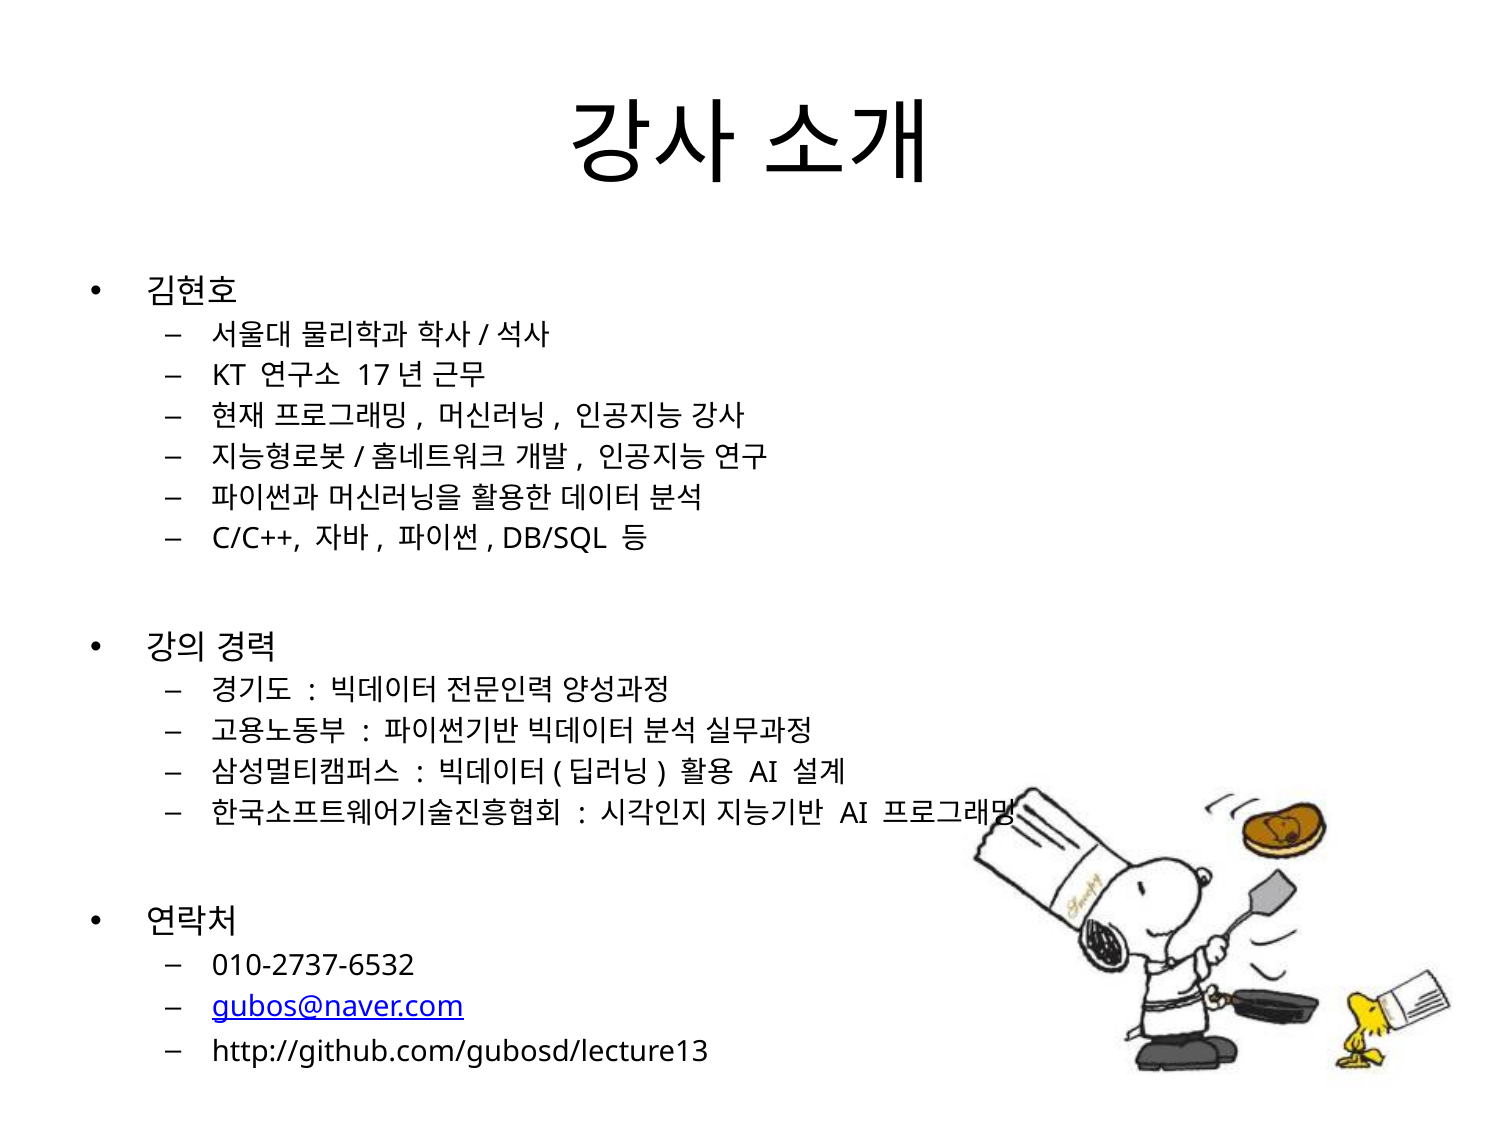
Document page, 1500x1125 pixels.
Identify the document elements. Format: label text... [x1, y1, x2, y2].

list 김현호 서울대 물리학과 학사/석사 KT 연구소 17년 근무 현재 프로그래밍, 머신러닝, 인공지능 강사 지능형로봇/홈네트워크 개발, 인공지능 연구 파이썬과 머신러닝을 활용한 데이터 분석 C/C++, 자바, 파이썬, DB/SQL 등 강의 경력 경기도 : 빅데이터 전문인력 양성과정 고용노동부 : 파이썬기반 빅데이터 분석 실무과정 삼성멀티캠퍼스 : 빅데이터(딥러닝) 활용 AI 설계 한국소프트웨어기술진흥협회 : 시각인지 지능기반 AI 프로그래밍 연락처 010-2737-6532 gubos@naver.com http://github.com/gubosd/lecture13 [75, 262, 1425, 1005]
title 강사 소개 [75, 45, 1425, 233]
picture [962, 763, 1468, 1101]
